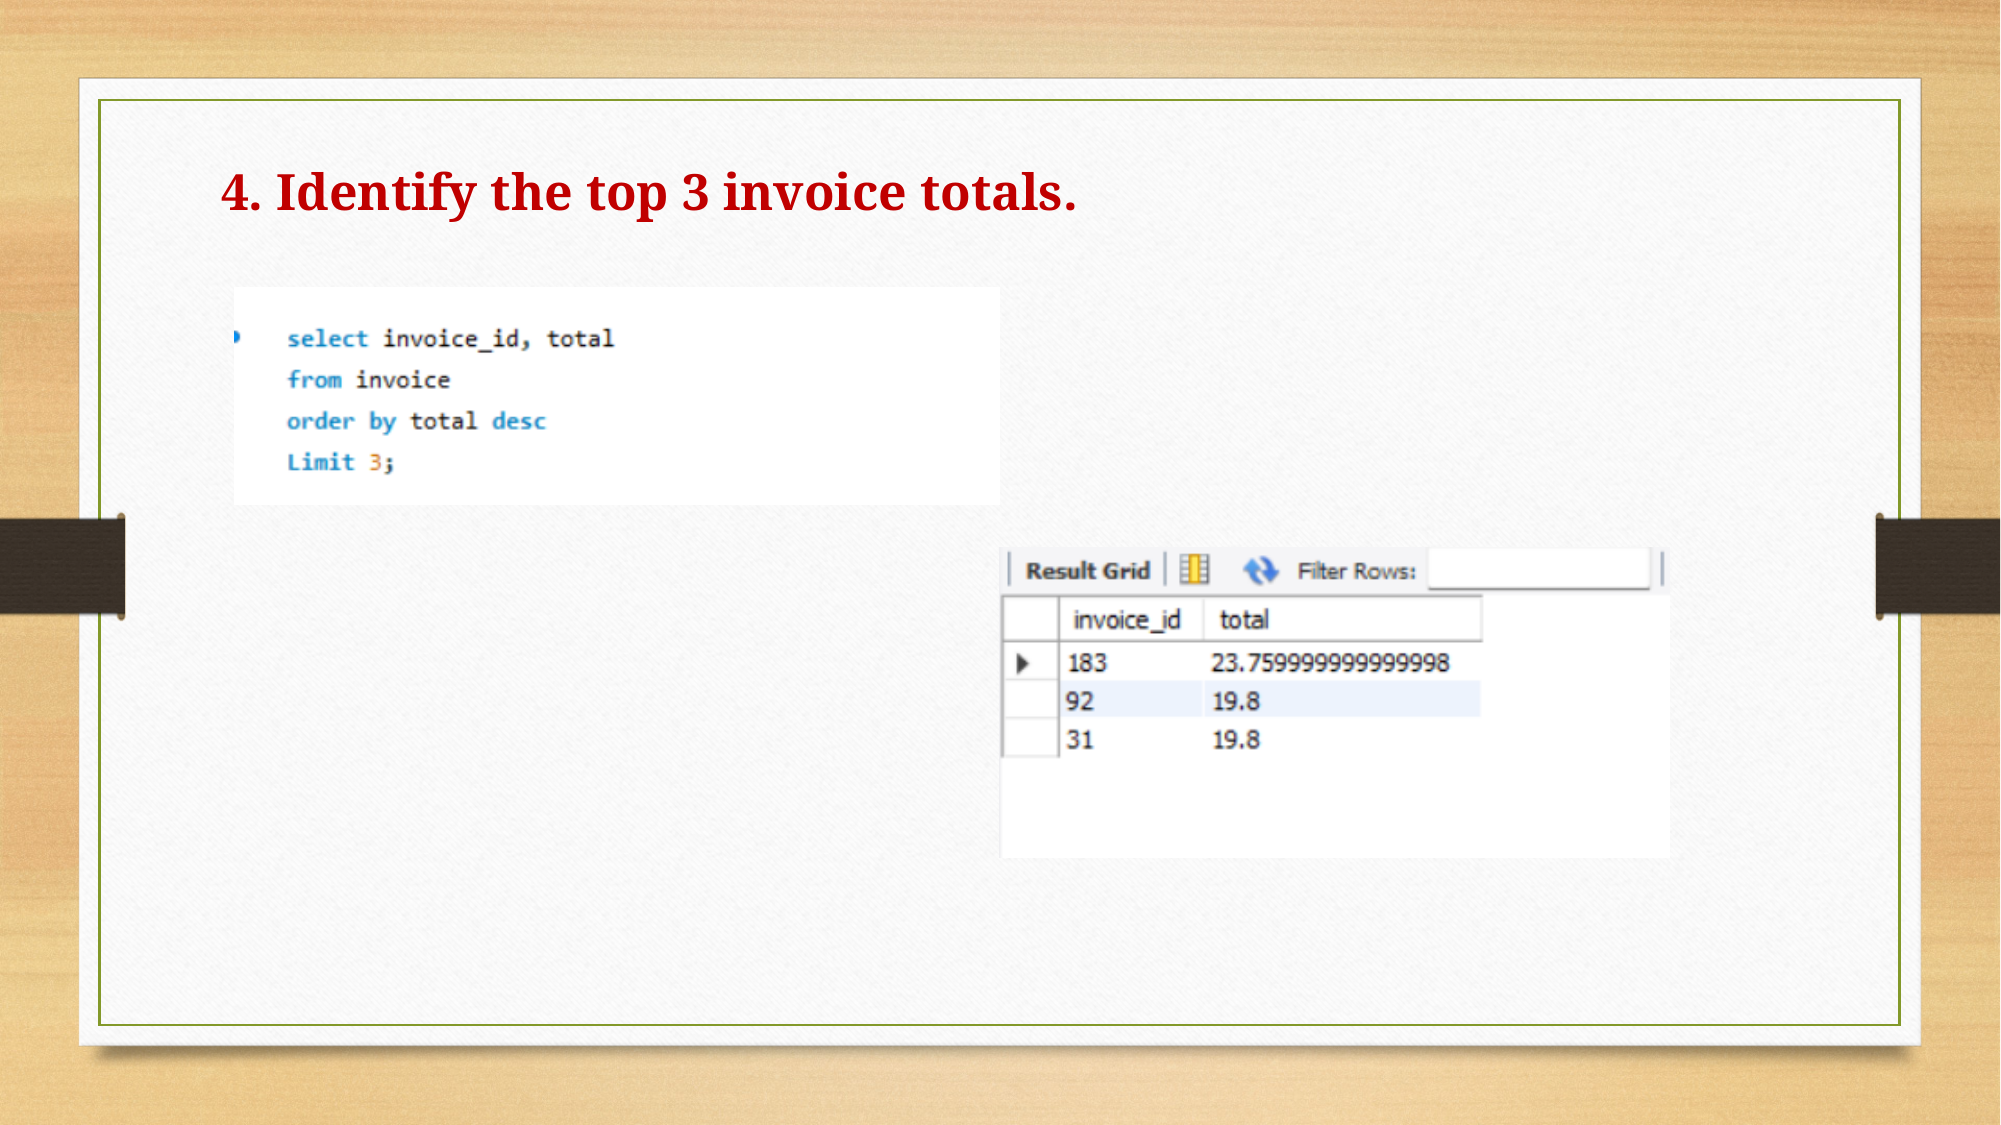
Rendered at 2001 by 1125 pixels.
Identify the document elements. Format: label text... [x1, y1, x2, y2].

picture [0, 0, 2001, 1125]
text_box 4. Identify the top 3 invoice totals. [206, 153, 1210, 229]
